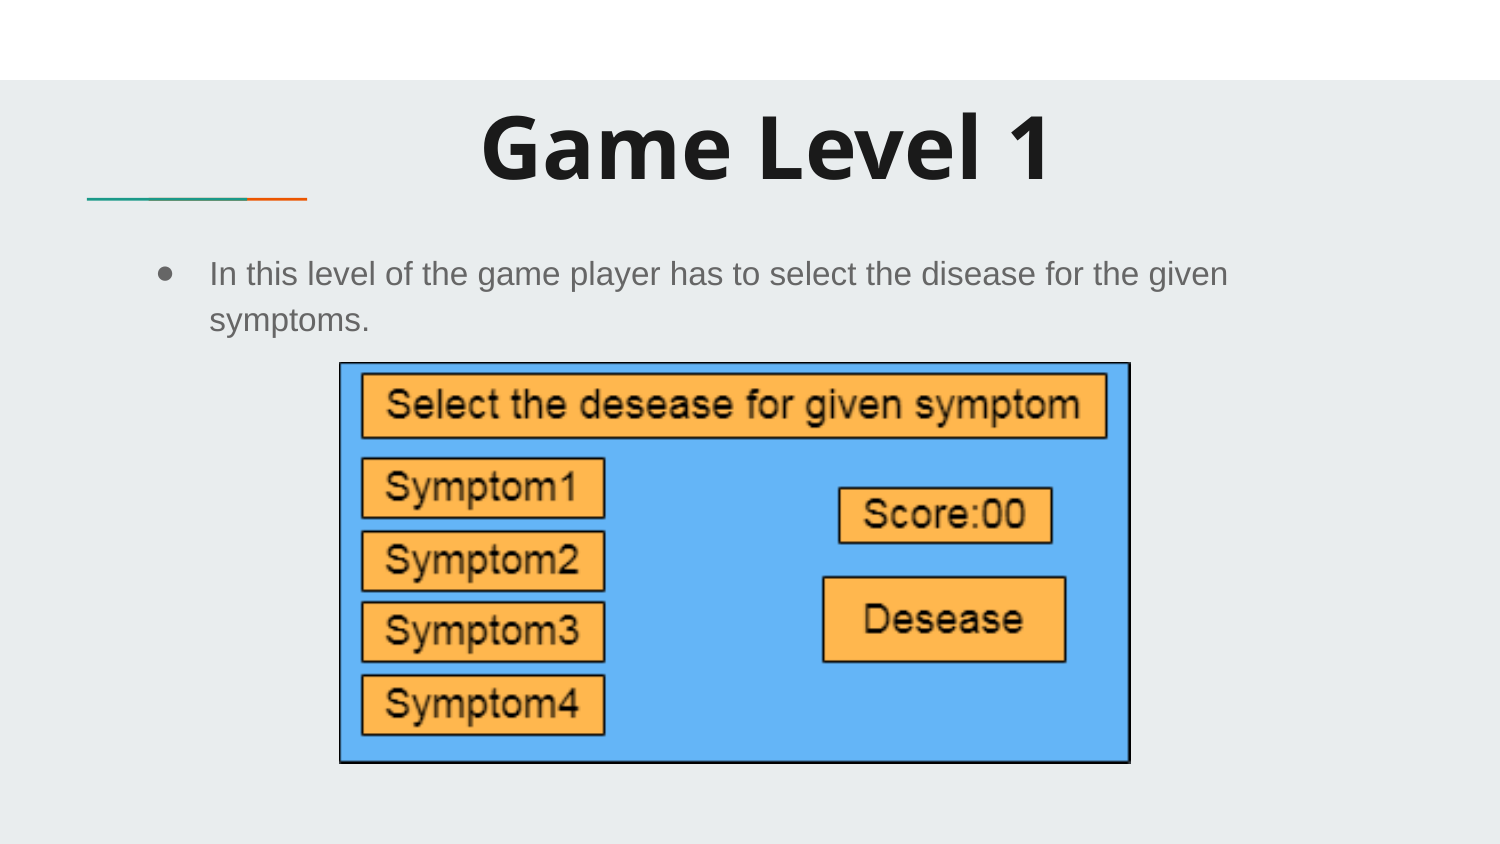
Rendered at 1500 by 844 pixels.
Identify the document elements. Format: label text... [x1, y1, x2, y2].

picture [338, 362, 1131, 764]
subtitle In this level of the game player has to select the disease for the given symptoms. [119, 231, 1381, 844]
title Game Level 1 [137, 77, 1399, 192]
